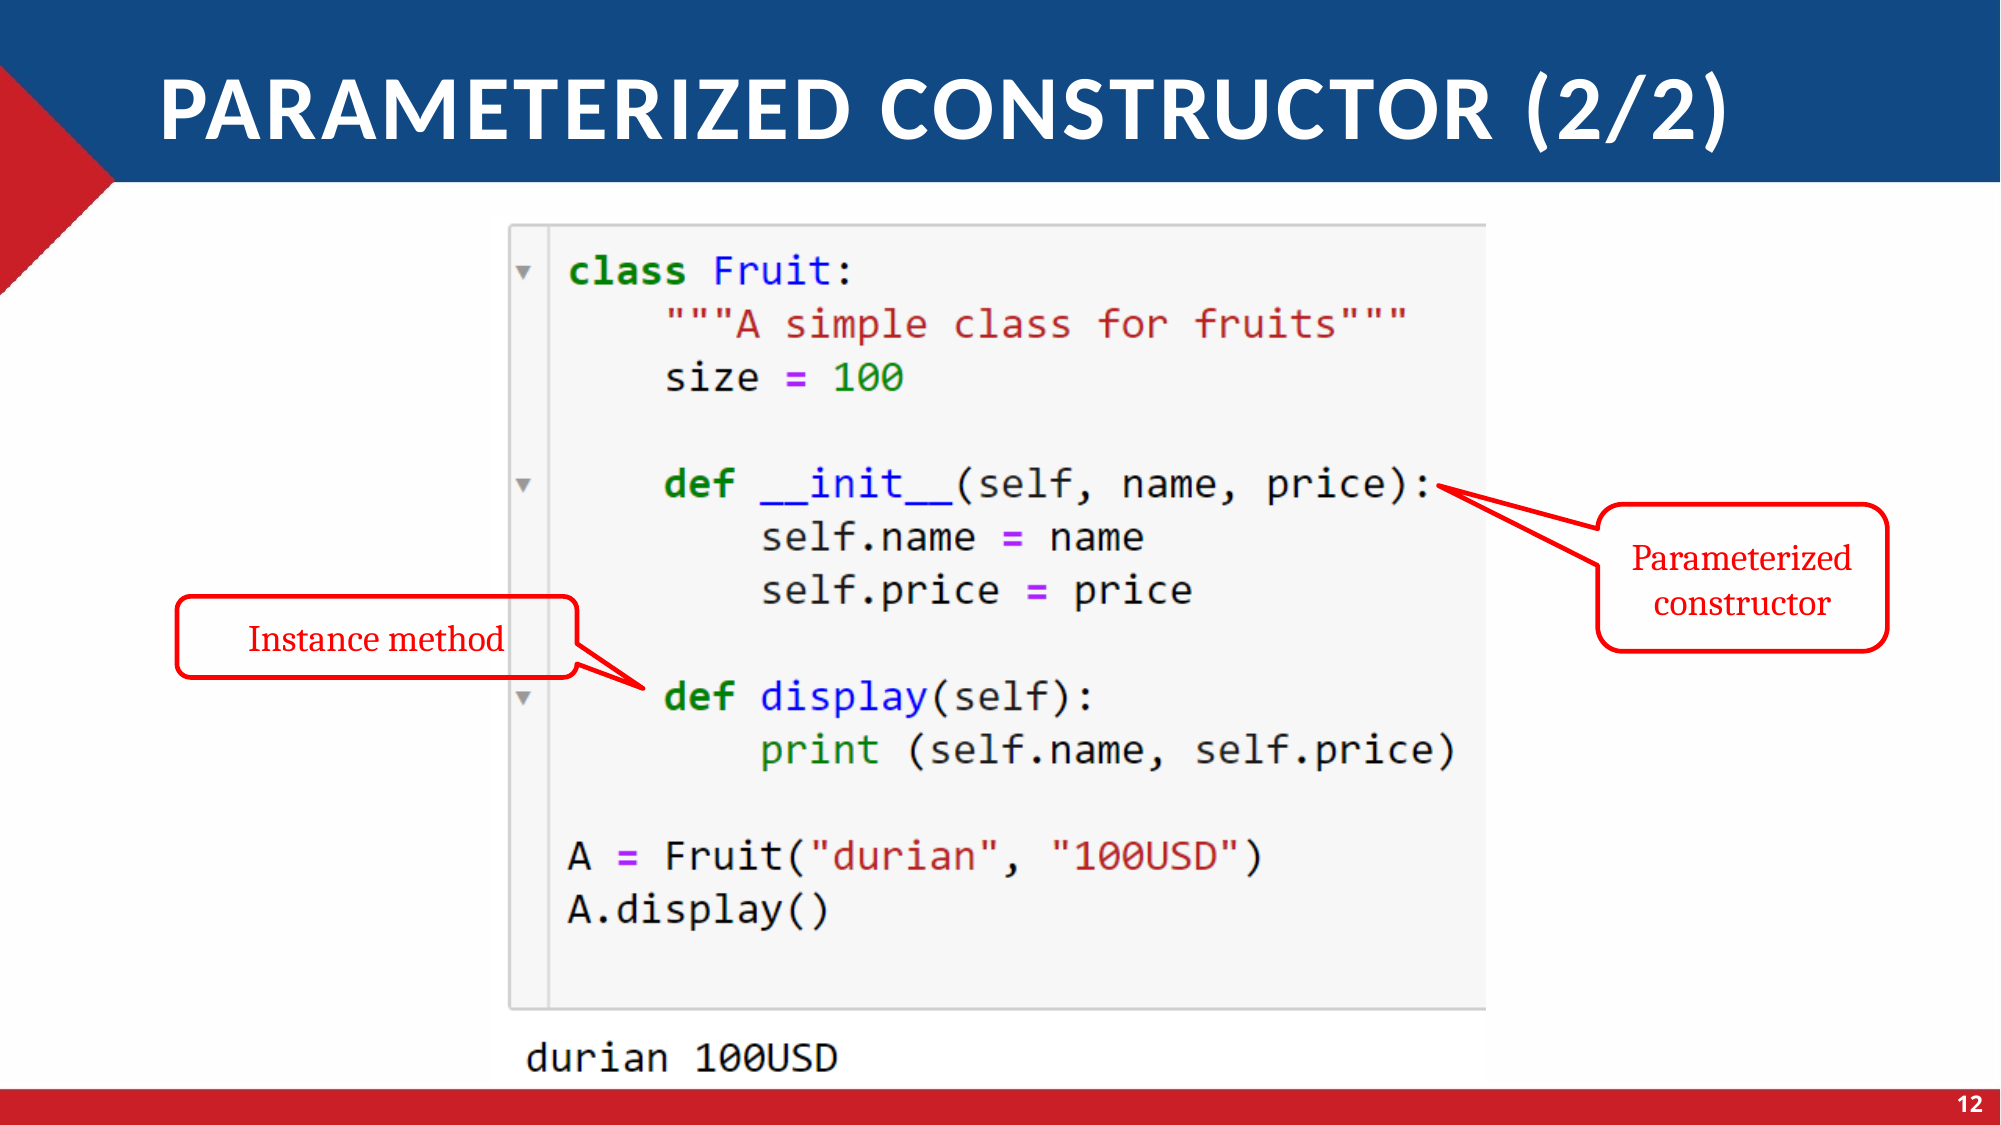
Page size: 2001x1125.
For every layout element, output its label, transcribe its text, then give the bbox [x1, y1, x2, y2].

title Parameterized constructor (2/2) [127, 45, 1890, 176]
slide_number 12 [1939, 1085, 2000, 1125]
text_box Parameterized constructor [1486, 497, 1889, 653]
picture [0, 0, 2001, 1125]
text_box Instance method [175, 595, 491, 679]
